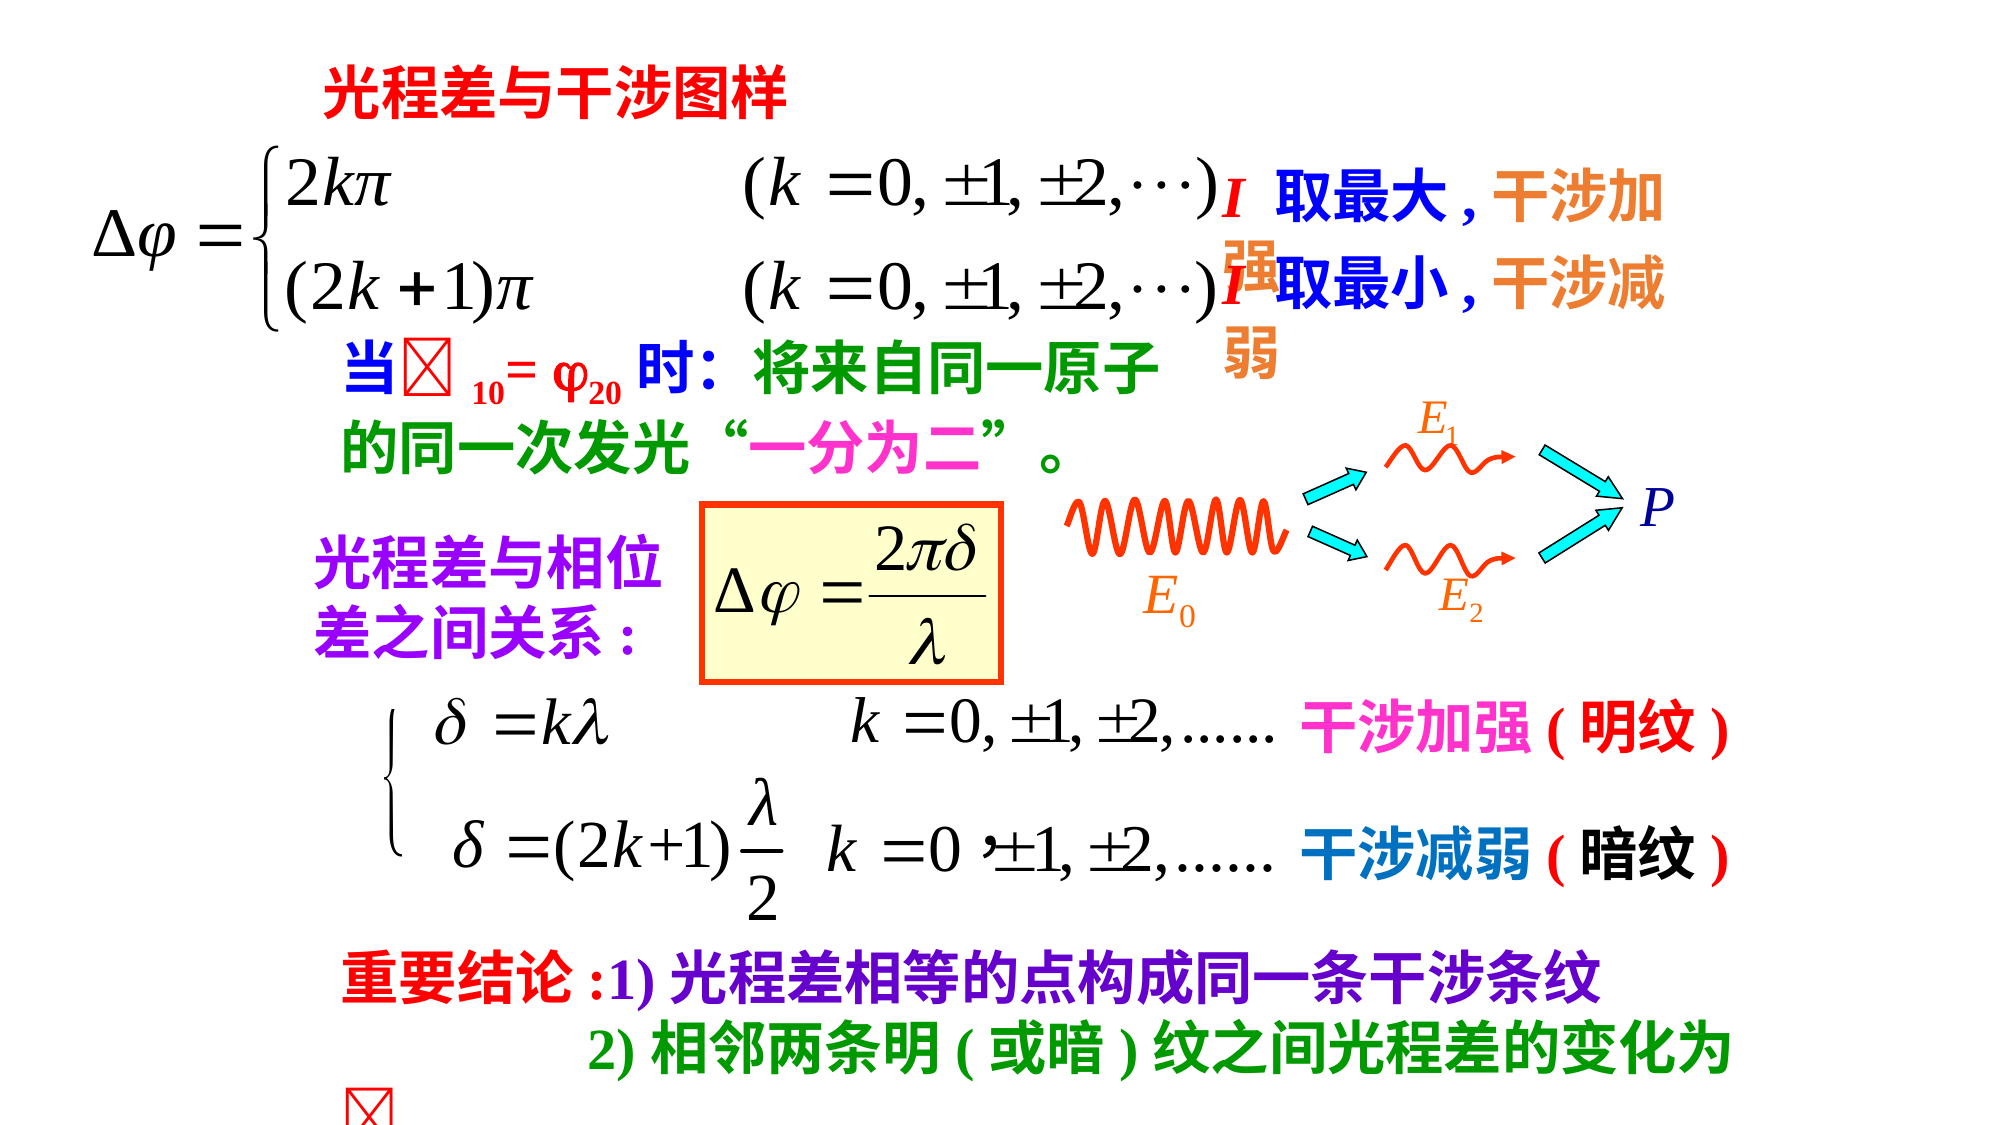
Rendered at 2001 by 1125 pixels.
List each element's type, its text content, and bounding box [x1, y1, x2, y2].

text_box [705, 507, 999, 679]
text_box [372, 682, 1773, 936]
text_box 当10= 20时：将来自同一原子的同一次发光“一分为二”。 [325, 344, 1177, 489]
text_box I 取最小,干涉减弱 [1208, 238, 1709, 394]
text_box 光程差与干涉图样 [308, 49, 1084, 134]
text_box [1302, 473, 1370, 556]
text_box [1385, 544, 1516, 628]
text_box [1534, 462, 1630, 545]
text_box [1629, 473, 1684, 533]
text_box I 取最大,干涉加强 [1230, 151, 1709, 238]
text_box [1066, 497, 1287, 639]
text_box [81, 134, 1230, 344]
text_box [1385, 384, 1516, 475]
text_box 光程差与相位差之间关系: [298, 518, 699, 674]
text_box 重要结论:1)光程差相等的点构成同一条干涉条纹 2)相邻两条明(或暗)纹之间光程差的变化为 [325, 933, 1764, 1125]
